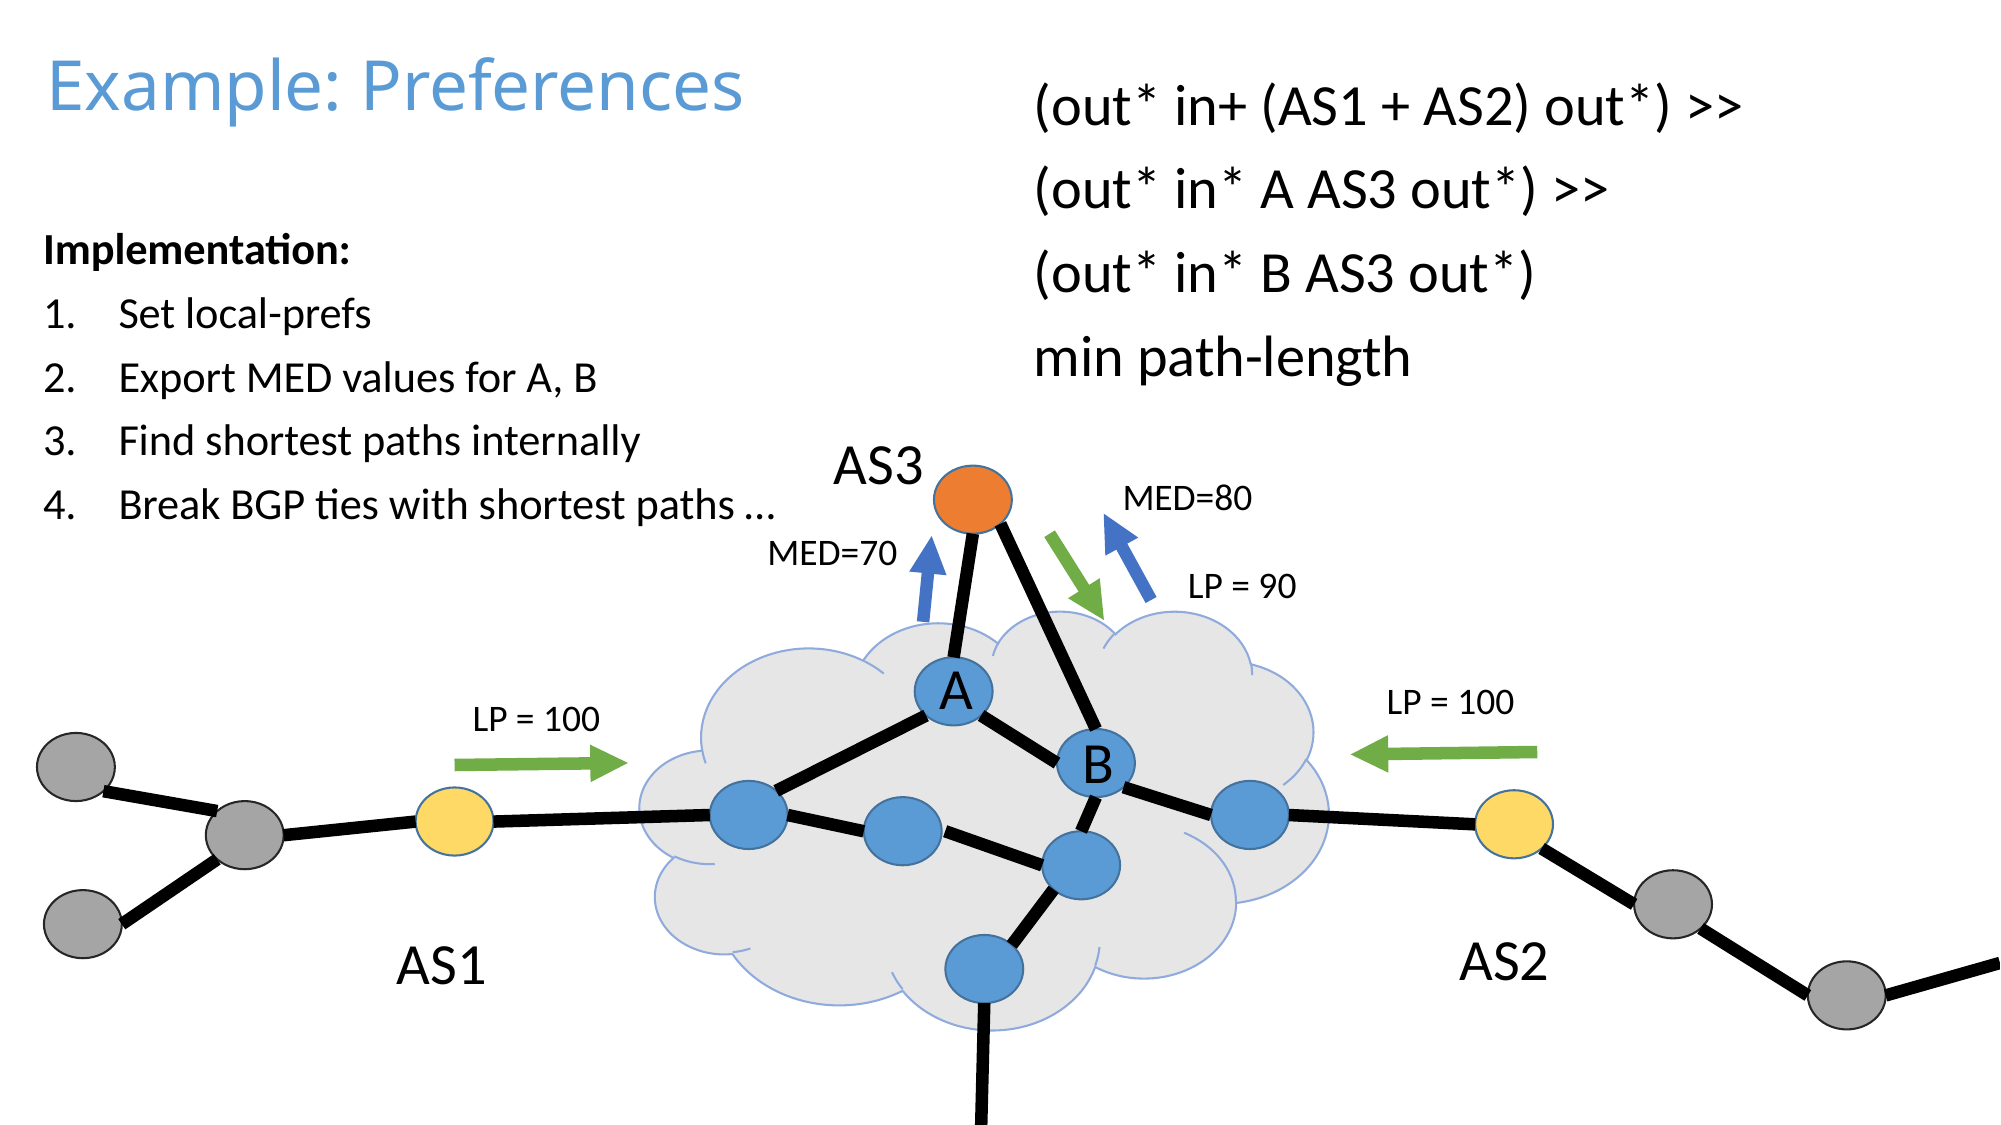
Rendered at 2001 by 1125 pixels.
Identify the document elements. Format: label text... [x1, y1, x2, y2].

text_box [944, 933, 1025, 1004]
text_box MED=80 [1107, 471, 1289, 541]
text_box [709, 779, 788, 851]
text_box B [1067, 726, 1139, 826]
text_box Implementation: Set local-prefs Export MED values for A, B Find shortest paths internally Break BGP ties with shortest paths … [28, 219, 805, 582]
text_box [1885, 962, 2000, 996]
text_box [787, 814, 864, 832]
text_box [1000, 523, 1096, 729]
text_box A [924, 651, 1000, 751]
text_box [1541, 848, 1635, 905]
text_box [990, 815, 1330, 1032]
text_box [42, 889, 123, 960]
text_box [981, 1003, 985, 1125]
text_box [981, 715, 1057, 764]
text_box [638, 622, 952, 810]
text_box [493, 814, 710, 822]
text_box [913, 667, 924, 711]
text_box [1288, 814, 1476, 825]
text_box [1041, 830, 1122, 901]
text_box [923, 536, 932, 622]
text_box [1096, 610, 1330, 810]
text_box [1807, 960, 1887, 1031]
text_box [103, 791, 218, 812]
text_box [973, 628, 1000, 651]
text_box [283, 821, 416, 836]
text_box [1056, 738, 1067, 788]
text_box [1103, 513, 1152, 600]
text_box Example: Preferences [0, 0, 793, 133]
text_box [1474, 789, 1555, 860]
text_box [1700, 928, 1808, 996]
text_box [415, 786, 494, 857]
text_box AS3 [818, 426, 982, 526]
text_box AS1 [381, 926, 544, 1027]
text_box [776, 715, 927, 791]
text_box LP = 100 [1371, 674, 1554, 745]
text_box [1081, 797, 1096, 832]
text_box [783, 751, 1076, 852]
text_box [35, 731, 116, 803]
text_box [946, 465, 1013, 535]
text_box [1057, 729, 1067, 752]
text_box [1633, 869, 1714, 940]
text_box LP = 90 [1172, 559, 1355, 629]
text_box LP = 100 [457, 691, 639, 761]
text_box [1350, 751, 1538, 755]
text_box MED=70 [752, 525, 934, 595]
text_box AS2 [1444, 922, 1607, 1023]
text_box (out* in+ (AS1 + AS2) out*) >> (out* in* A AS3 out*) >> (out* in* B AS3 out*) min path-length [1019, 67, 1836, 431]
text_box [1210, 779, 1290, 851]
text_box [640, 822, 1048, 1031]
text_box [945, 831, 1043, 866]
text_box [1049, 533, 1104, 620]
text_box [121, 859, 218, 925]
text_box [1011, 889, 1054, 945]
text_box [953, 533, 973, 658]
text_box [863, 796, 943, 867]
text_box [1123, 787, 1211, 815]
text_box [204, 800, 284, 871]
